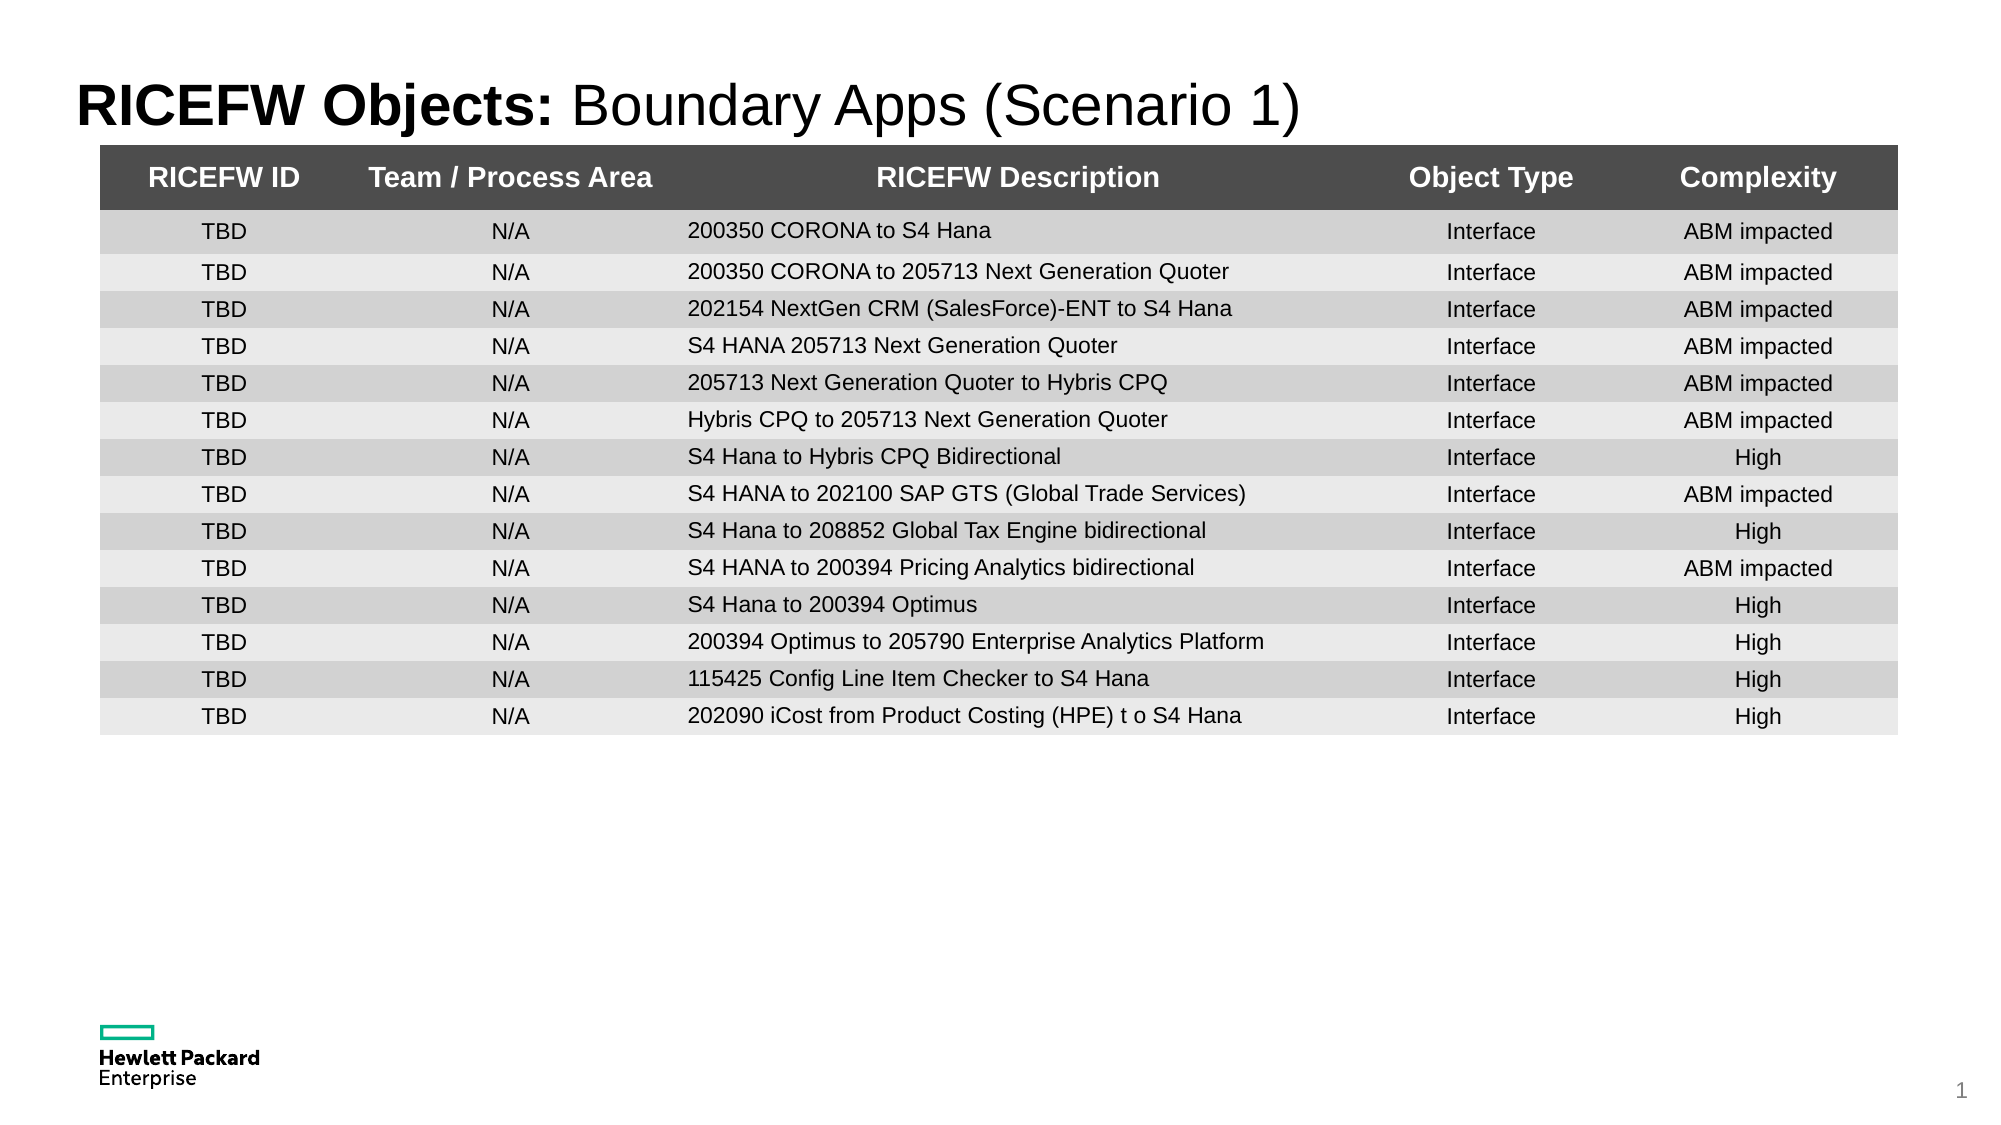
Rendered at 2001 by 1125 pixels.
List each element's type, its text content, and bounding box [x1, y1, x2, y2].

table_cell ABM impacted [1619, 210, 1898, 254]
table_cell 202090 iCost from Product Costing (HPE) t o S4 Hana [673, 698, 1364, 735]
table_header Object Type [1364, 145, 1619, 210]
table_cell 200350 CORONA to S4 Hana [673, 210, 1364, 254]
table_cell High [1619, 513, 1898, 550]
table_cell Interface [1364, 328, 1619, 365]
table_cell N/A [349, 513, 673, 550]
table_cell N/A [349, 550, 673, 587]
table_cell TBD [100, 254, 349, 291]
table_cell 115425 Config Line Item Checker to S4 Hana [673, 661, 1364, 698]
table_cell TBD [100, 402, 349, 439]
table_cell High [1619, 439, 1898, 476]
table_header Team / Process Area [349, 145, 673, 210]
slide_number 1 [1940, 1068, 2000, 1125]
table_cell Interface [1364, 476, 1619, 513]
table_cell Interface [1364, 365, 1619, 402]
table_cell 205713 Next Generation Quoter to Hybris CPQ [673, 365, 1364, 402]
table_cell N/A [349, 291, 673, 328]
table_cell Interface [1364, 439, 1619, 476]
table_cell ABM impacted [1619, 550, 1898, 587]
table_cell Interface [1364, 513, 1619, 550]
table_cell N/A [349, 624, 673, 661]
table_cell ABM impacted [1619, 365, 1898, 402]
table_cell ABM impacted [1619, 328, 1898, 365]
table_cell N/A [349, 476, 673, 513]
table_header Complexity [1619, 145, 1898, 210]
table_cell N/A [349, 587, 673, 624]
table_cell TBD [100, 587, 349, 624]
table_cell TBD [100, 291, 349, 328]
table_cell TBD [100, 698, 349, 735]
table_cell S4 Hana to Hybris CPQ Bidirectional [673, 439, 1364, 476]
table_cell S4 HANA to 200394 Pricing Analytics bidirectional [673, 550, 1364, 587]
table_cell N/A [349, 698, 673, 735]
table_cell Interface [1364, 254, 1619, 291]
table_cell N/A [349, 661, 673, 698]
table_cell High [1619, 587, 1898, 624]
table_cell Interface [1364, 291, 1619, 328]
table_cell TBD [100, 550, 349, 587]
table_cell N/A [349, 365, 673, 402]
table_cell High [1619, 698, 1898, 735]
table_cell S4 HANA 205713 Next Generation Quoter [673, 328, 1364, 365]
table_cell High [1619, 624, 1898, 661]
table_cell Interface [1364, 661, 1619, 698]
table_cell ABM impacted [1619, 476, 1898, 513]
table_cell TBD [100, 476, 349, 513]
table_cell S4 Hana to 200394 Optimus [673, 587, 1364, 624]
table_cell 200350 CORONA to 205713 Next Generation Quoter [673, 254, 1364, 291]
table_cell TBD [100, 328, 349, 365]
table_cell Interface [1364, 402, 1619, 439]
table_cell Interface [1364, 550, 1619, 587]
table_cell 202154 NextGen CRM (SalesForce)-ENT to S4 Hana [673, 291, 1364, 328]
table_cell Interface [1364, 698, 1619, 735]
table_cell S4 HANA to 202100 SAP GTS (Global Trade Services) [673, 476, 1364, 513]
table_cell TBD [100, 210, 349, 254]
table_cell ABM impacted [1619, 254, 1898, 291]
table_header RICEFW Description [673, 145, 1364, 210]
table_cell Interface [1364, 624, 1619, 661]
table_cell TBD [100, 365, 349, 402]
text_box RICEFW Objects: Boundary Apps (Scenario 1) [76, 75, 1938, 175]
table_header RICEFW ID [100, 145, 349, 210]
table_cell N/A [349, 210, 673, 254]
table_cell ABM impacted [1619, 402, 1898, 439]
table_cell ABM impacted [1619, 291, 1898, 328]
table_cell 200394 Optimus to 205790 Enterprise Analytics Platform [673, 624, 1364, 661]
table_cell N/A [349, 328, 673, 365]
table_cell TBD [100, 624, 349, 661]
table_cell High [1619, 661, 1898, 698]
table_cell TBD [100, 439, 349, 476]
table_cell Interface [1364, 210, 1619, 254]
table_cell S4 Hana to 208852 Global Tax Engine bidirectional [673, 513, 1364, 550]
table_cell Interface [1364, 587, 1619, 624]
table_cell Hybris CPQ to 205713 Next Generation Quoter [673, 402, 1364, 439]
table_cell N/A [349, 402, 673, 439]
table_cell N/A [349, 439, 673, 476]
table_cell TBD [100, 661, 349, 698]
table_cell N/A [349, 254, 673, 291]
table_cell TBD [100, 513, 349, 550]
